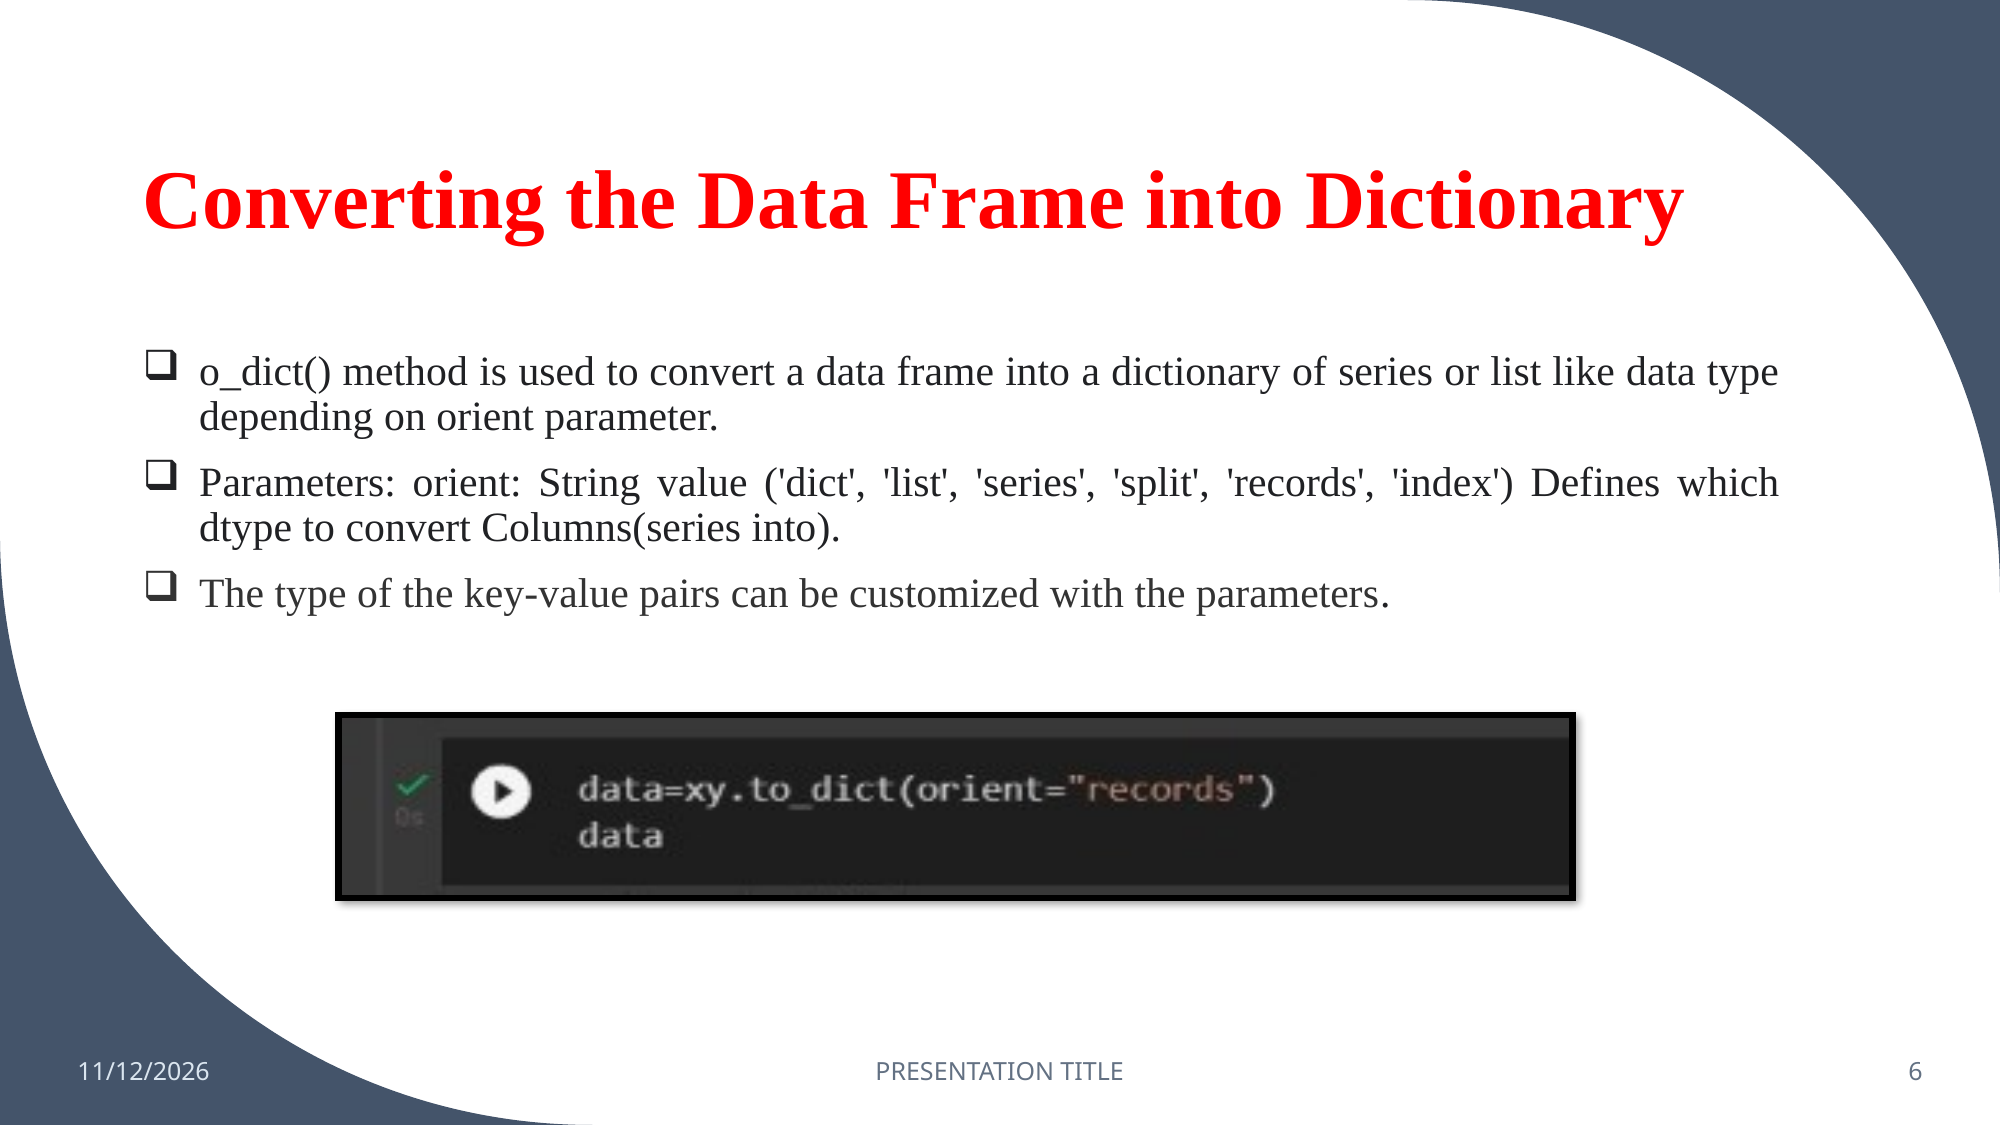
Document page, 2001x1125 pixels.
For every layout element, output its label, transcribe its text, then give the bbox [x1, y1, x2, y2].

list o_dict() method is used to convert a data frame into a dictionary of series or list like data type depending on orient parameter. Parameters: orient: String value ('dict', 'list', 'series', 'split', 'records', 'index') Defines which dtype to convert Columns(series into). The type of the key-value pairs can be customized with the parameters. [127, 342, 1796, 895]
slide_number 6 [1665, 1042, 1938, 1103]
picture [341, 718, 1570, 895]
footer PRESENTATION TITLE [662, 1042, 1338, 1103]
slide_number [62, 1042, 342, 1103]
title Converting the Data Frame into Dictionary [127, 62, 1796, 255]
